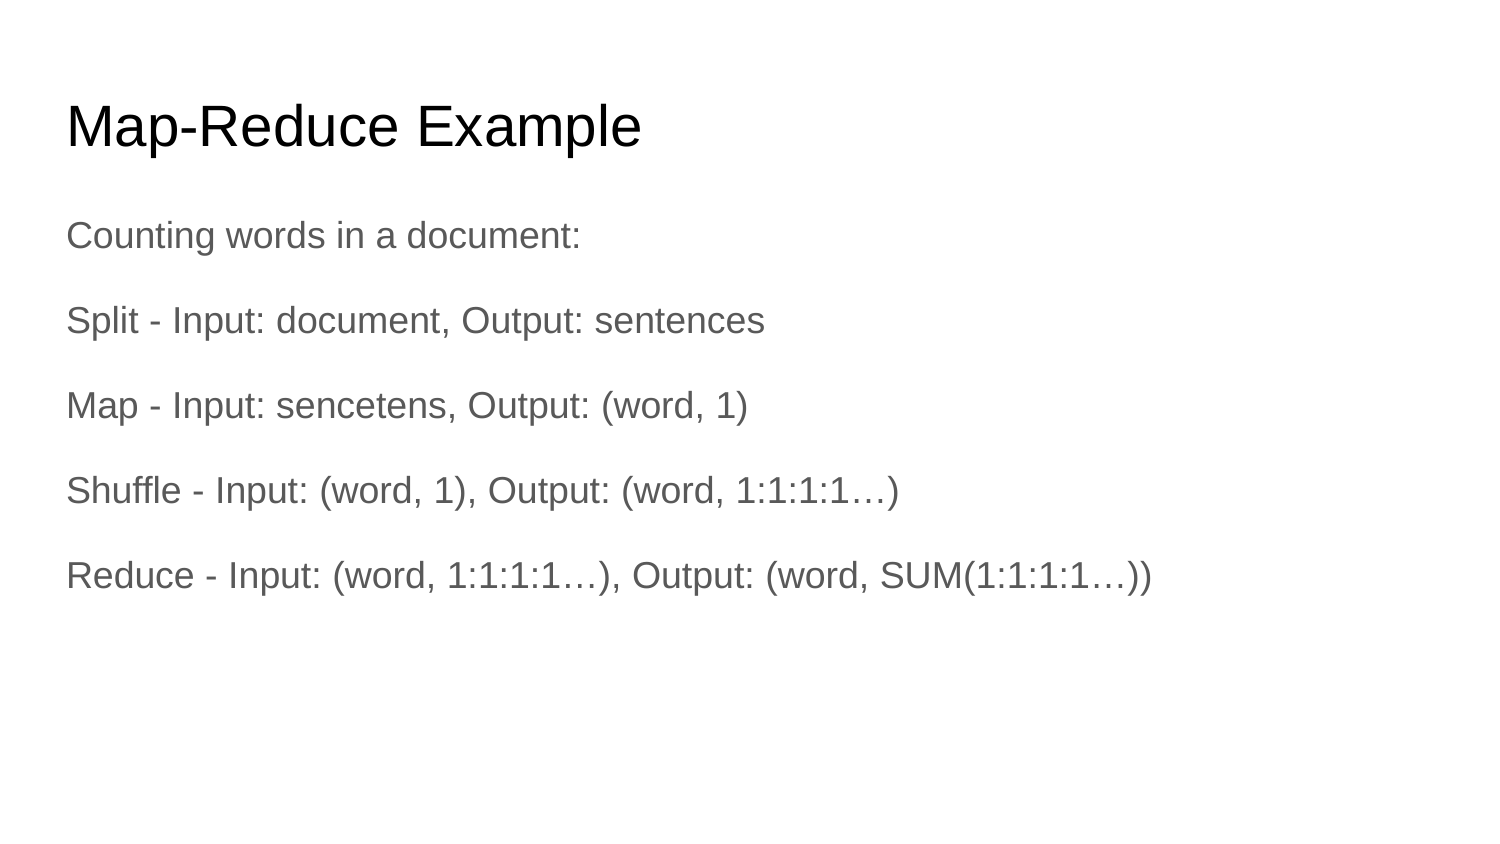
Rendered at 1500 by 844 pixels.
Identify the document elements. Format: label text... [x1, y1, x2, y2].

list Counting words in a document: Split - Input: document, Output: sentences Map - Input: sencetens, Output: (word, 1) Shuffle - Input: (word, 1), Output: (word, 1:1:1:1…) Reduce - Input: (word, 1:1:1:1…), Output: (word, SUM(1:1:1:1…)) [51, 189, 1449, 750]
title Map-Reduce Example [51, 72, 1449, 167]
